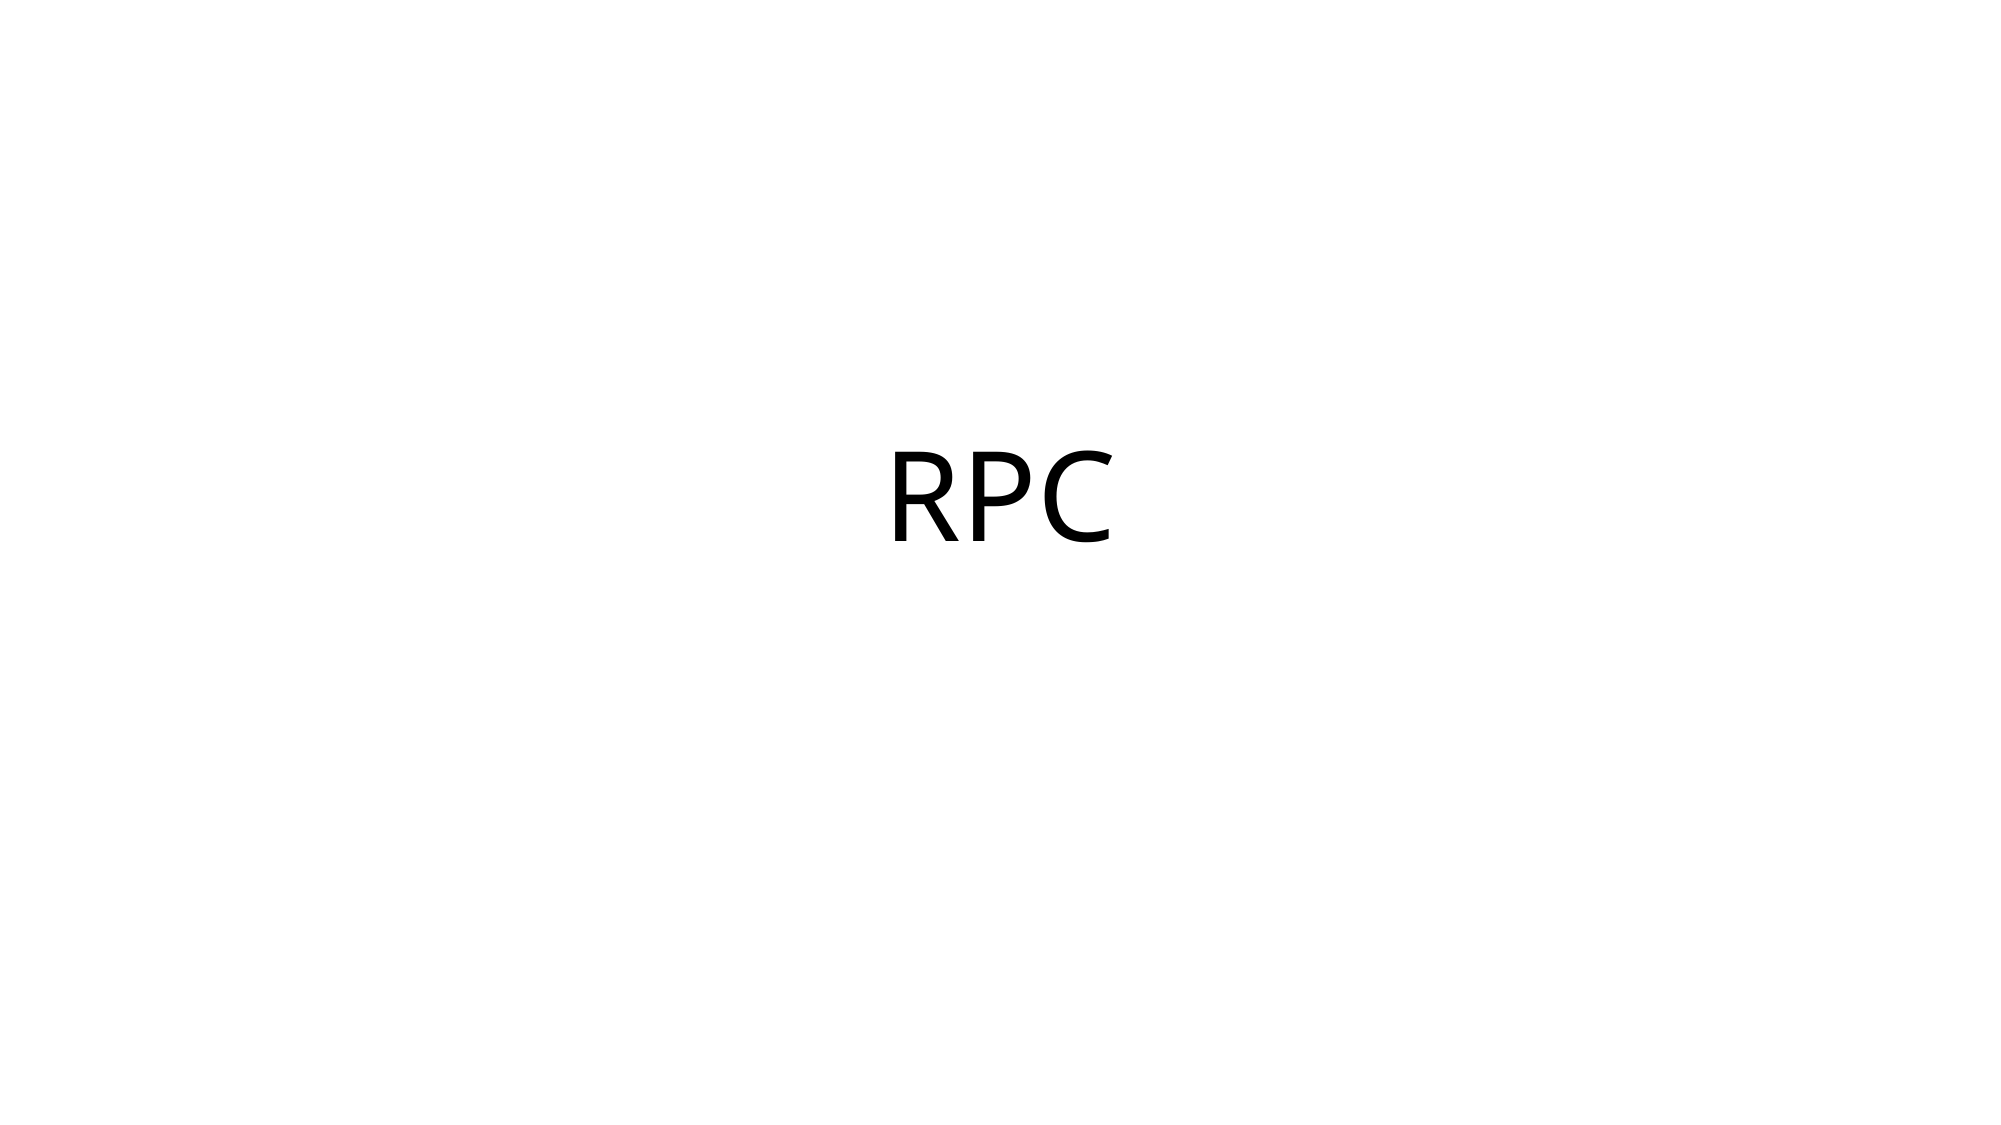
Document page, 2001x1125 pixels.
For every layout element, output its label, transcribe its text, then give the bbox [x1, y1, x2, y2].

title RPC [249, 184, 1750, 576]
